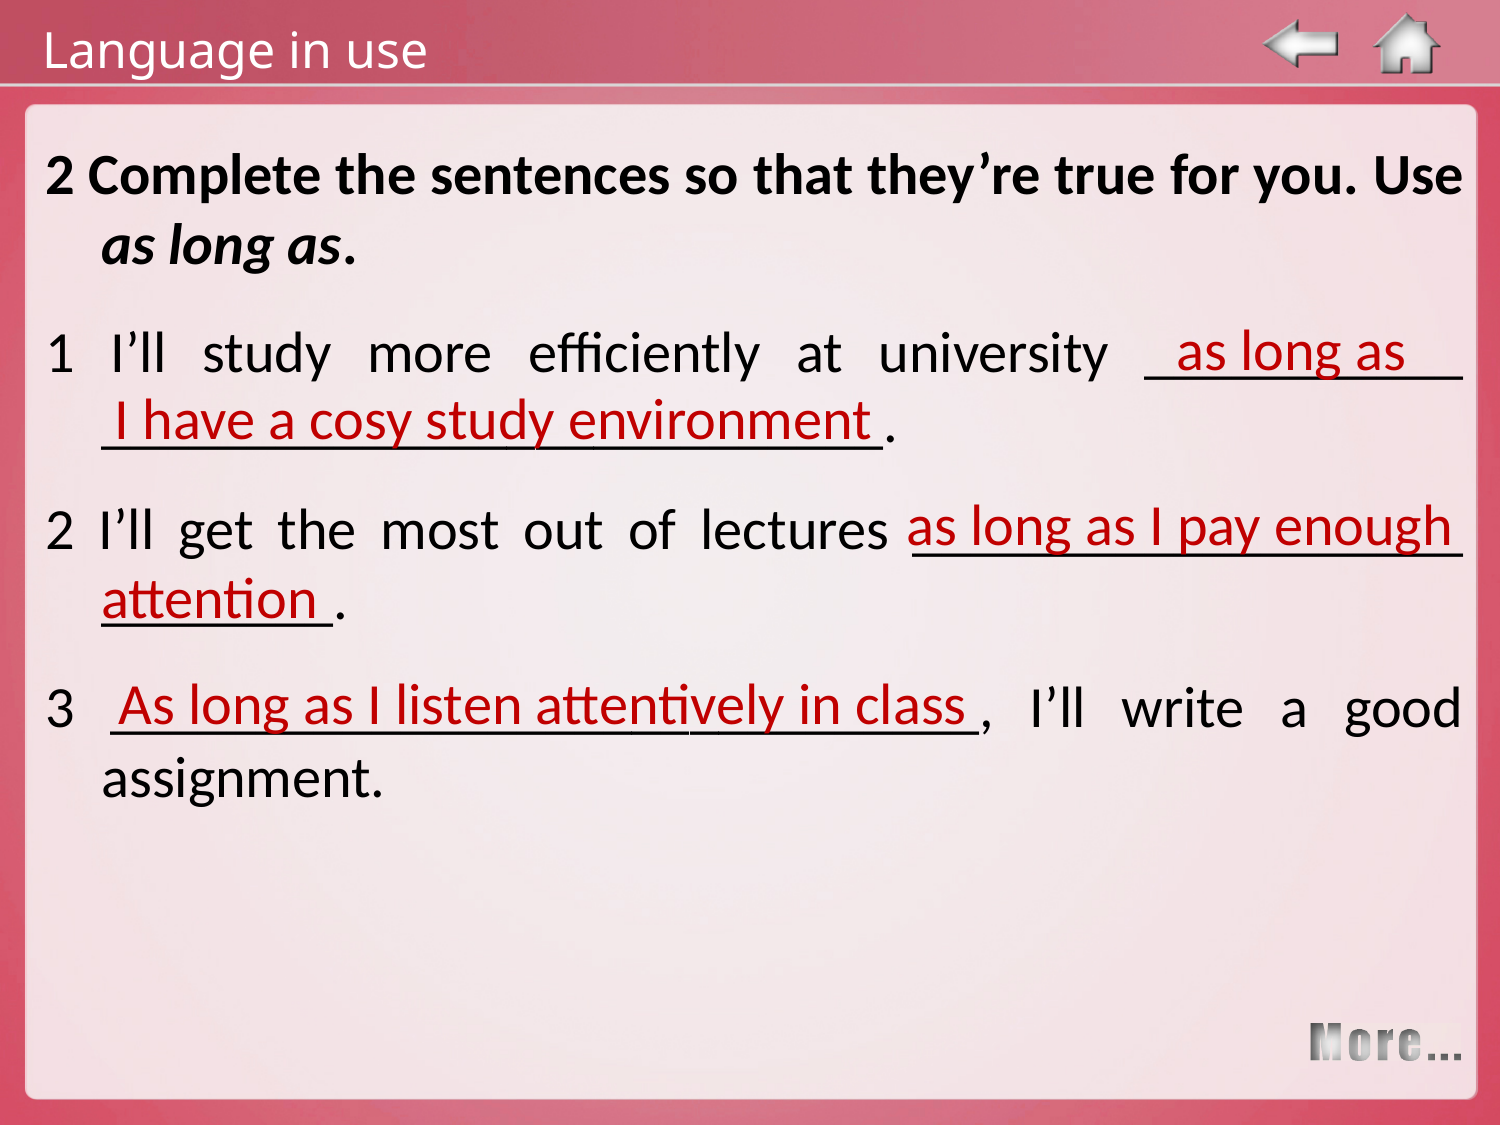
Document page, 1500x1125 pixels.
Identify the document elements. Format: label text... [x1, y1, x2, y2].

text_box I have a cosy study environment [100, 373, 939, 459]
text_box as long as I pay enough [891, 479, 1477, 635]
text_box As long as I listen attentively in class [103, 659, 1035, 744]
text_box as long as [1161, 304, 1447, 390]
list 2 Complete the sentences so that they’re true for you. Use as long as. 1 I’ll study more efficiently at university ___________ ___________________________. 2 I’ll get the most out of lectures ___________________ ________. 3 ______________________________, I’ll write a good assignment. [30, 128, 1480, 1098]
text_box Language in use [27, 11, 582, 87]
text_box attention [86, 552, 339, 638]
picture [0, 0, 1500, 1125]
